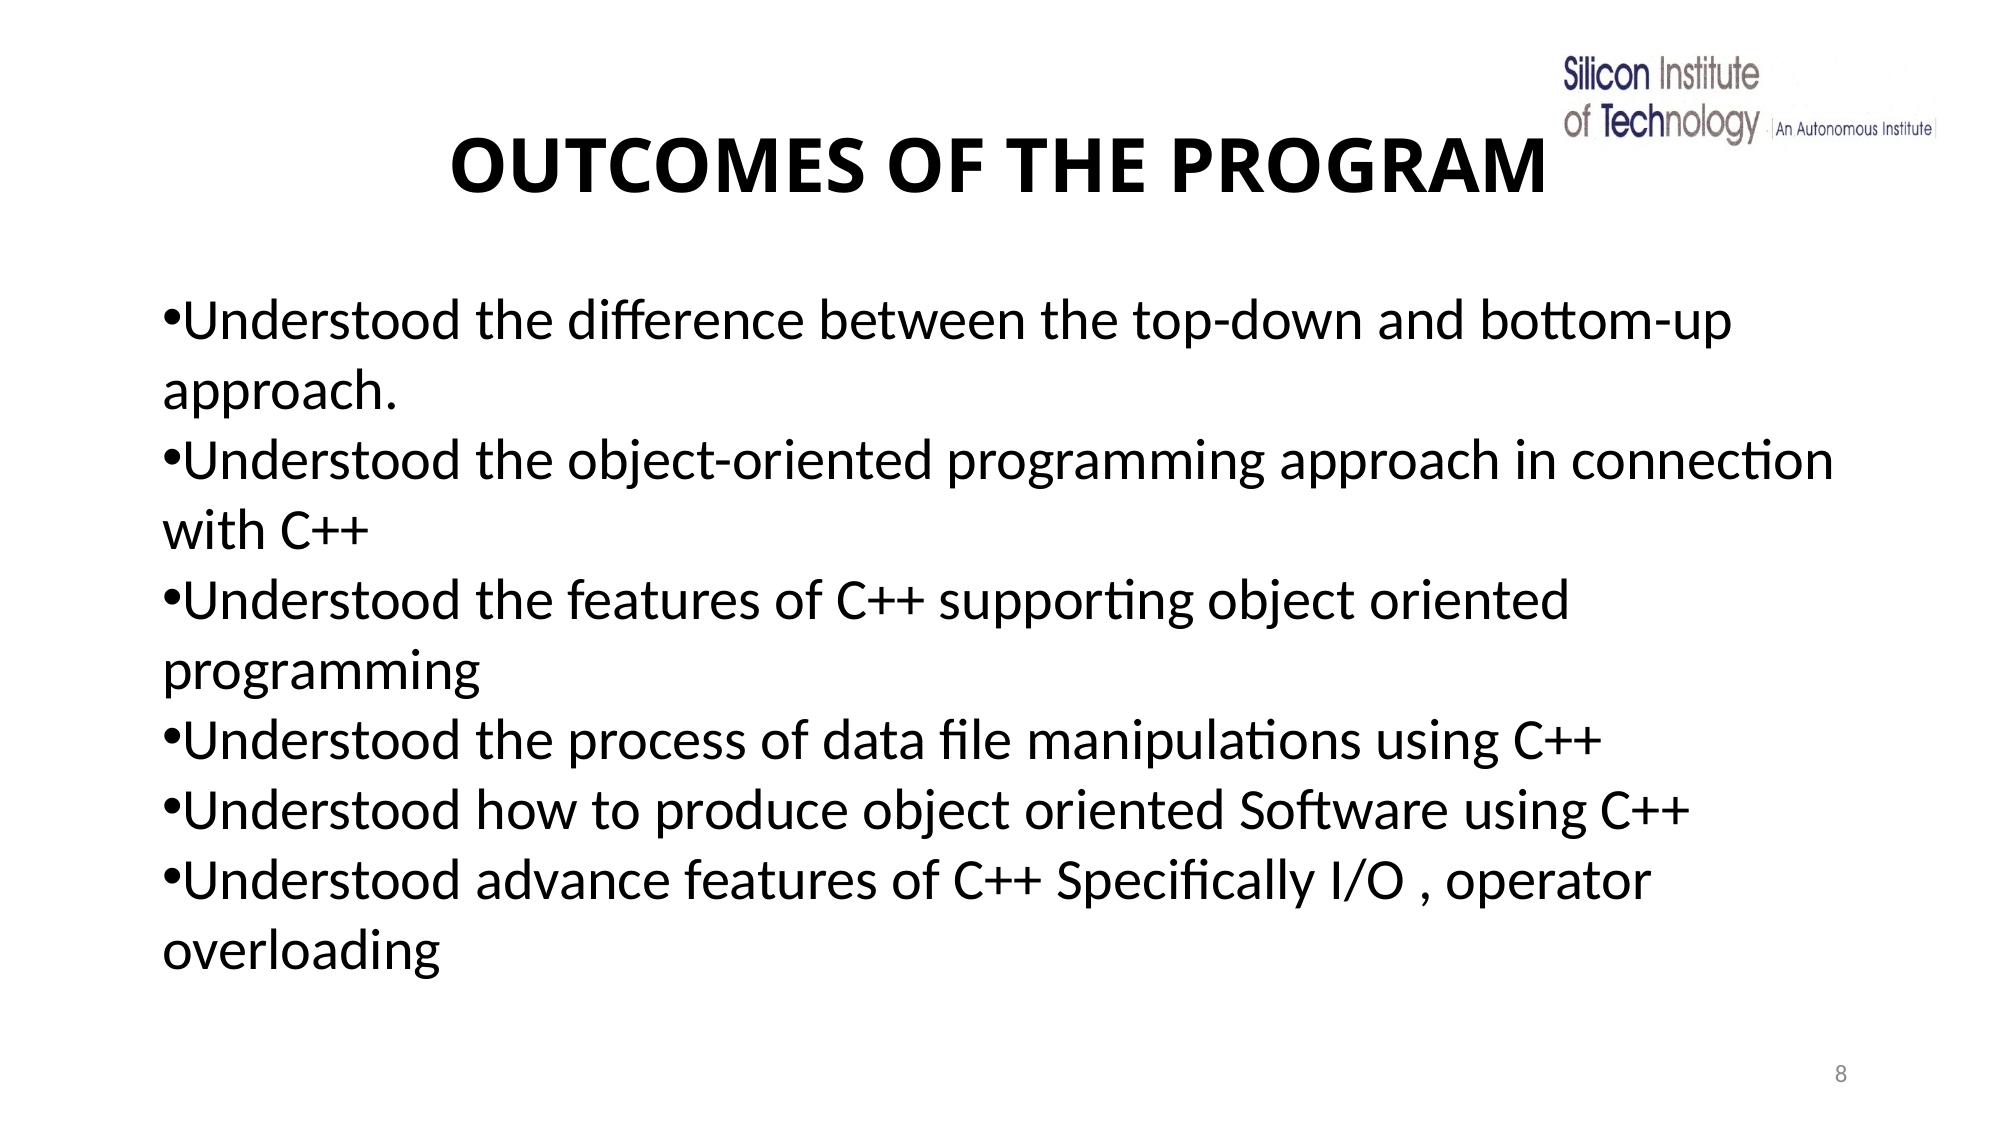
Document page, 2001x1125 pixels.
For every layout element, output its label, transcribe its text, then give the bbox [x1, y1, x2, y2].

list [1560, 54, 1938, 151]
title OUTCOMES OF THE PROGRAM [137, 59, 1863, 278]
text_box Understood the difference between the top-down and bottom-up approach. Understood the object-oriented programming approach in connection with C++ Understood the features of C++ supporting object oriented programming Understood the process of data file manipulations using C++ Understood how to produce object oriented Software using C++ Understood advance features of C++ Specifically I/O , operator overloading [147, 273, 1873, 1125]
